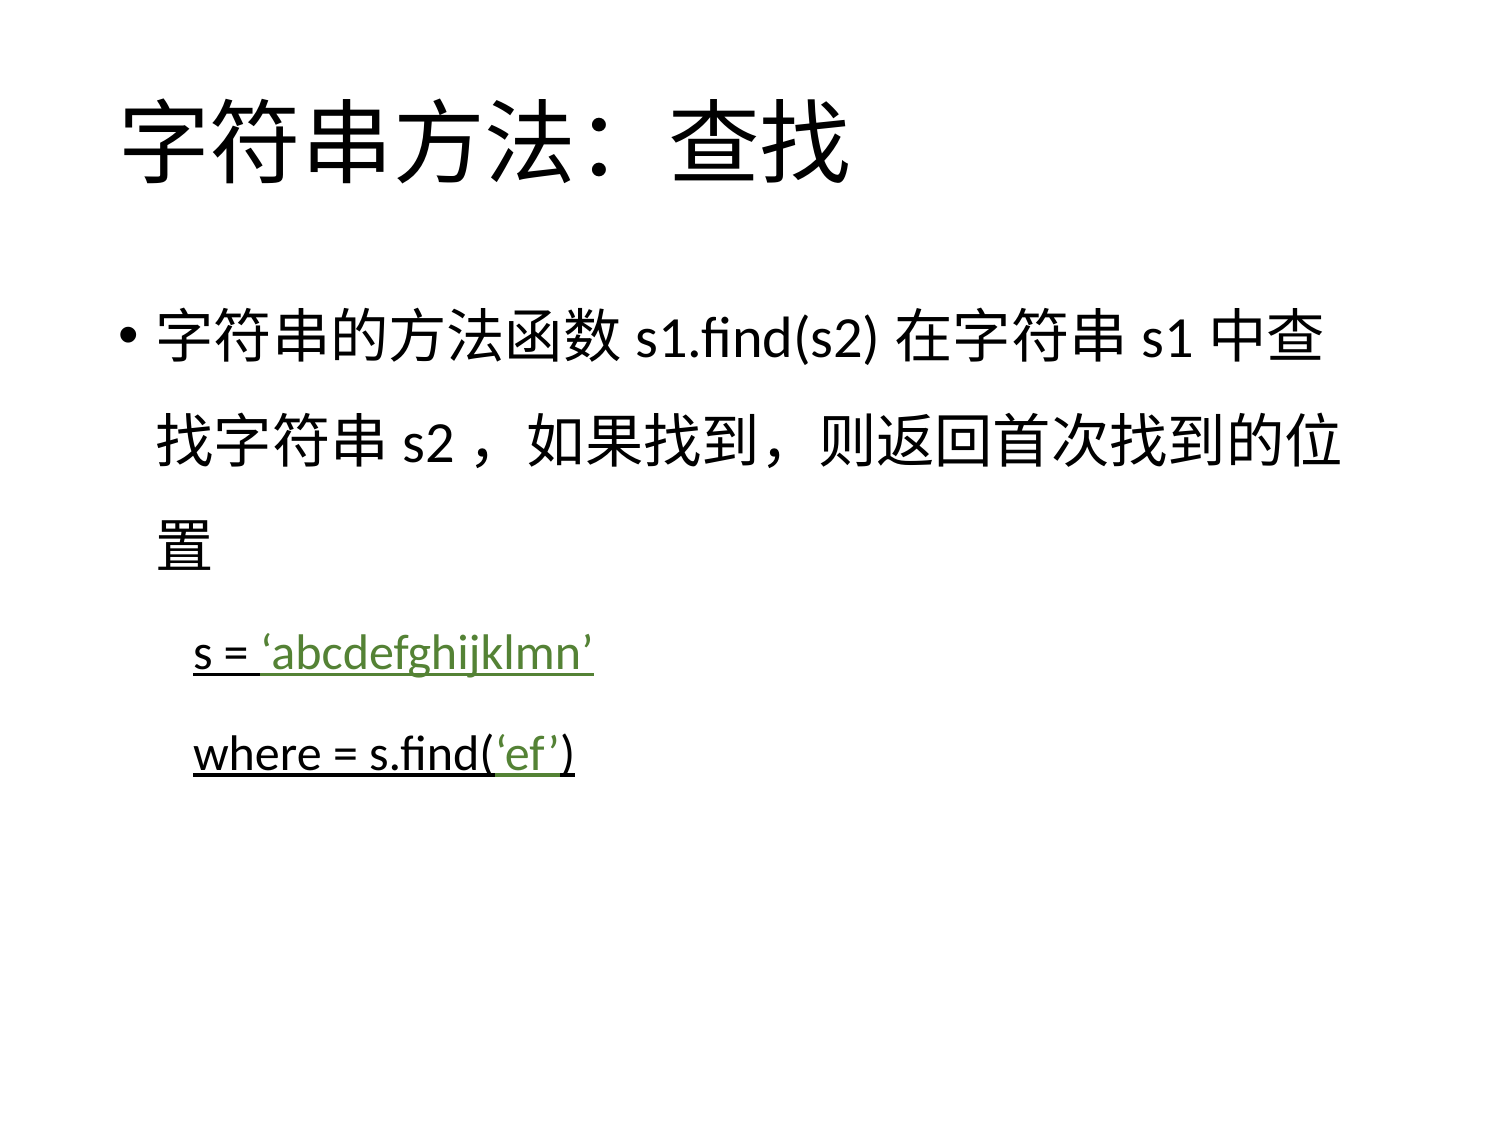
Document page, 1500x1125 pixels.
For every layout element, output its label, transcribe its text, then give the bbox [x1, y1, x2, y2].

list 字符串的方法函数s1.find(s2)在字符串s1中查找字符串s2，如果找到，则返回首次找到的位置 s = ‘abcdefghijklmn’ where = s.find(‘ef’) [103, 256, 1397, 1014]
title 字符串方法：查找 [103, 59, 1397, 235]
